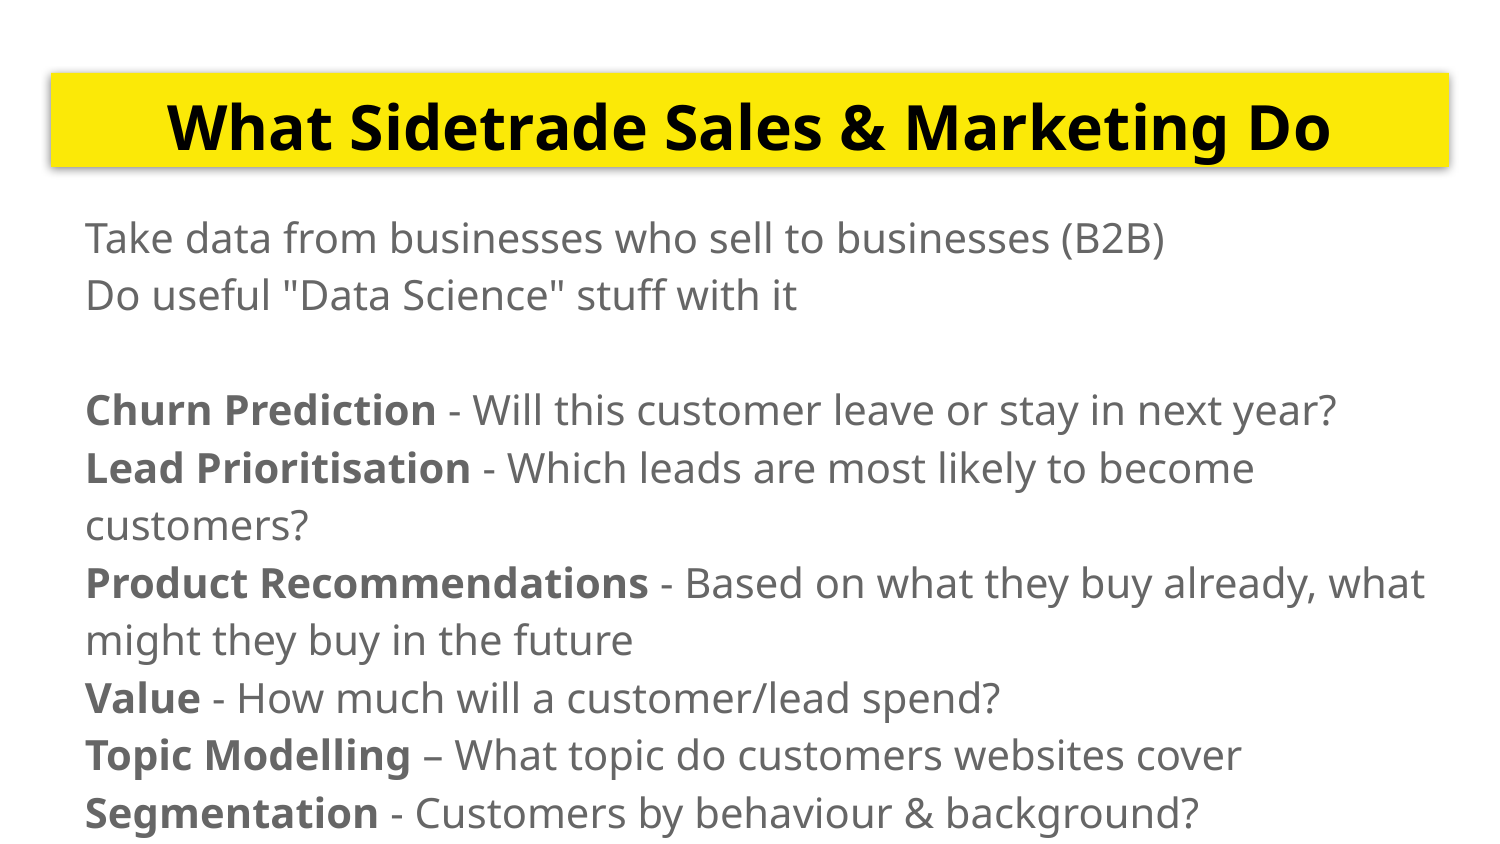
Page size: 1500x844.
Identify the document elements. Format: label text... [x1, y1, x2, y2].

list Take data from businesses who sell to businesses (B2B) Do useful "Data Science" stuff with it Churn Prediction - Will this customer leave or stay in next year? Lead Prioritisation - Which leads are most likely to become customers? Product Recommendations - Based on what they buy already, what might they buy in the future Value - How much will a customer/lead spend? Topic Modelling – What topic do customers websites cover Segmentation - Customers by behaviour & background? [51, 189, 1449, 750]
title What Sidetrade Sales & Marketing Do [51, 72, 1449, 167]
